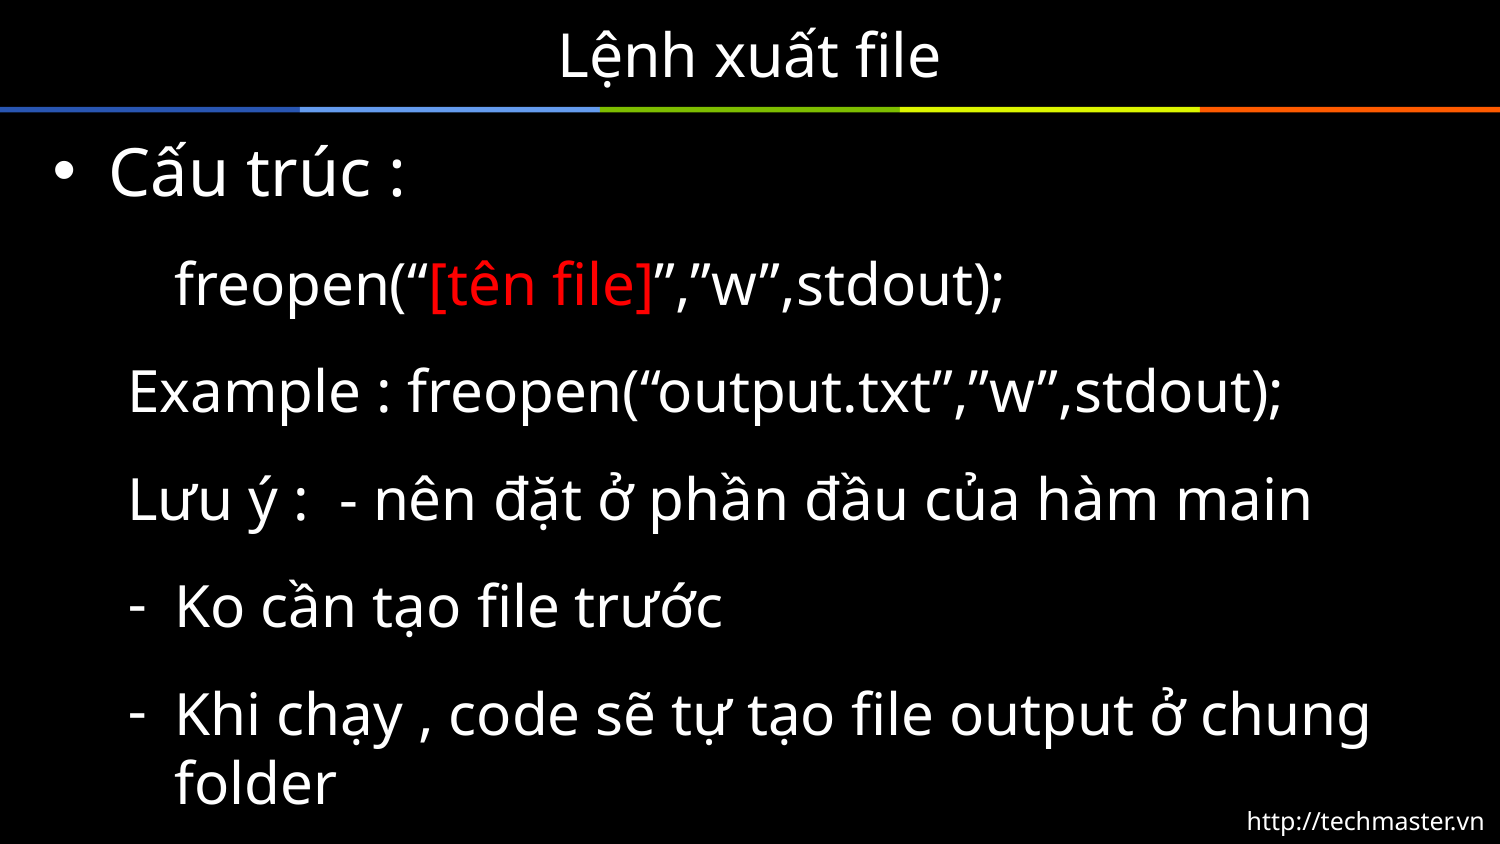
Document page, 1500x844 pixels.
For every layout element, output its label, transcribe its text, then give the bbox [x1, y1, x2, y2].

list Cấu trúc : freopen(“[tên file]”,”w”,stdout); Example : freopen(“output.txt”,”w”,stdout); Lưu ý : - nên đặt ở phần đầu của hàm main Ko cần tạo file trước Khi chạy , code sẽ tự tạo file output ở chung folder [37, 121, 1463, 799]
title Lệnh xuất file [37, 9, 1463, 98]
